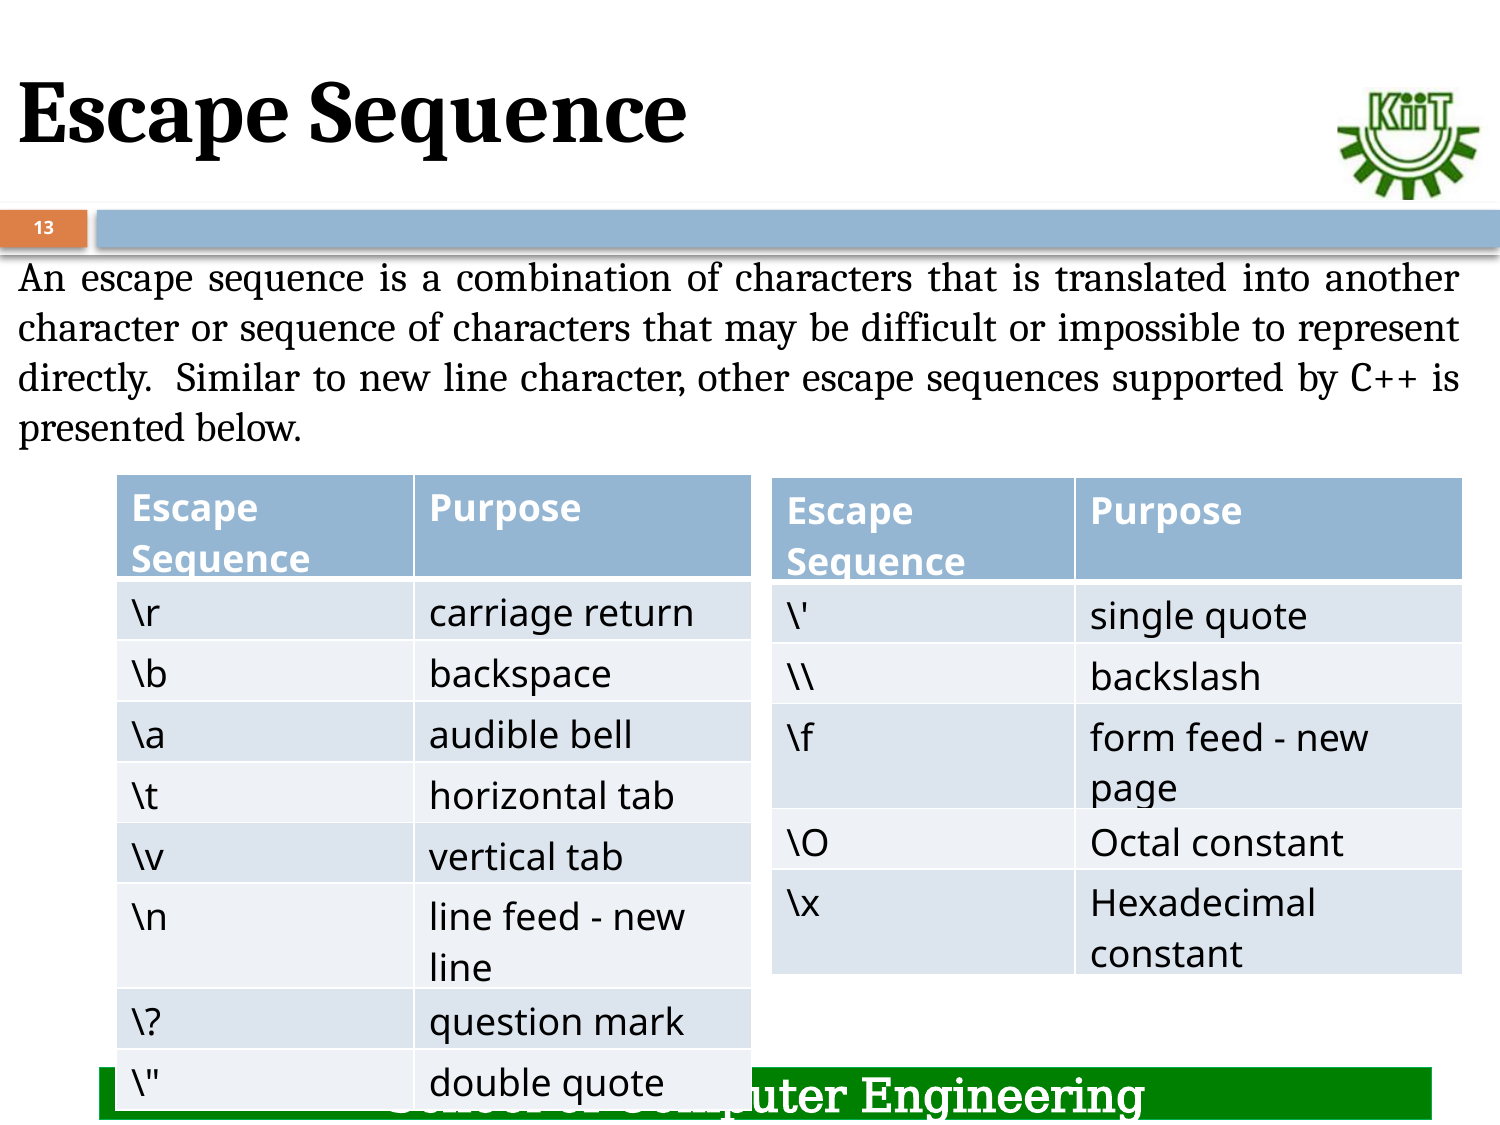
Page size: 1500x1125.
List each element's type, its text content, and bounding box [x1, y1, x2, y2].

picture [1337, 87, 1491, 201]
table_cell \' [772, 585, 1074, 642]
table_cell \t [117, 763, 413, 822]
table_header Purpose [415, 475, 751, 576]
slide_number 13 [0, 208, 88, 249]
text_box An escape sequence is a combination of characters that is translated into another character or sequence of characters that may be difficult or impossible to represent directly. Similar to new line character, other escape sequences supported by C++ is presented below. [3, 242, 1475, 458]
table_cell \" [117, 1050, 413, 1109]
table_cell audible bell [415, 702, 751, 761]
table_cell \x [772, 870, 1074, 974]
table_header Escape Sequence [772, 478, 1074, 579]
table_cell Octal constant [1076, 809, 1462, 868]
table_cell single quote [1076, 585, 1462, 642]
table_cell backslash [1076, 644, 1462, 703]
table_cell double quote [415, 1050, 751, 1109]
table_cell \f [772, 704, 1074, 808]
table_cell \b [117, 641, 413, 700]
table_cell line feed - new line [415, 884, 751, 987]
table_cell horizontal tab [415, 763, 751, 822]
table_cell \O [772, 809, 1074, 868]
table_cell \a [117, 702, 413, 761]
footer School of Computer Engineering [99, 1067, 1432, 1120]
table_cell form feed - new page [1076, 704, 1462, 808]
table_header Purpose [1076, 478, 1462, 579]
table_cell \\ [772, 644, 1074, 703]
table_cell \? [117, 989, 413, 1048]
table_cell \r [117, 582, 413, 639]
table_cell \v [117, 823, 413, 882]
table_cell question mark [415, 989, 751, 1048]
table_header Escape Sequence [117, 475, 413, 576]
table_cell vertical tab [415, 823, 751, 882]
table_cell Hexadecimal constant [1076, 870, 1462, 974]
table_cell carriage return [415, 582, 751, 639]
table_cell backspace [415, 641, 751, 700]
title Escape Sequence [1, 24, 1453, 188]
table_cell \n [117, 884, 413, 987]
